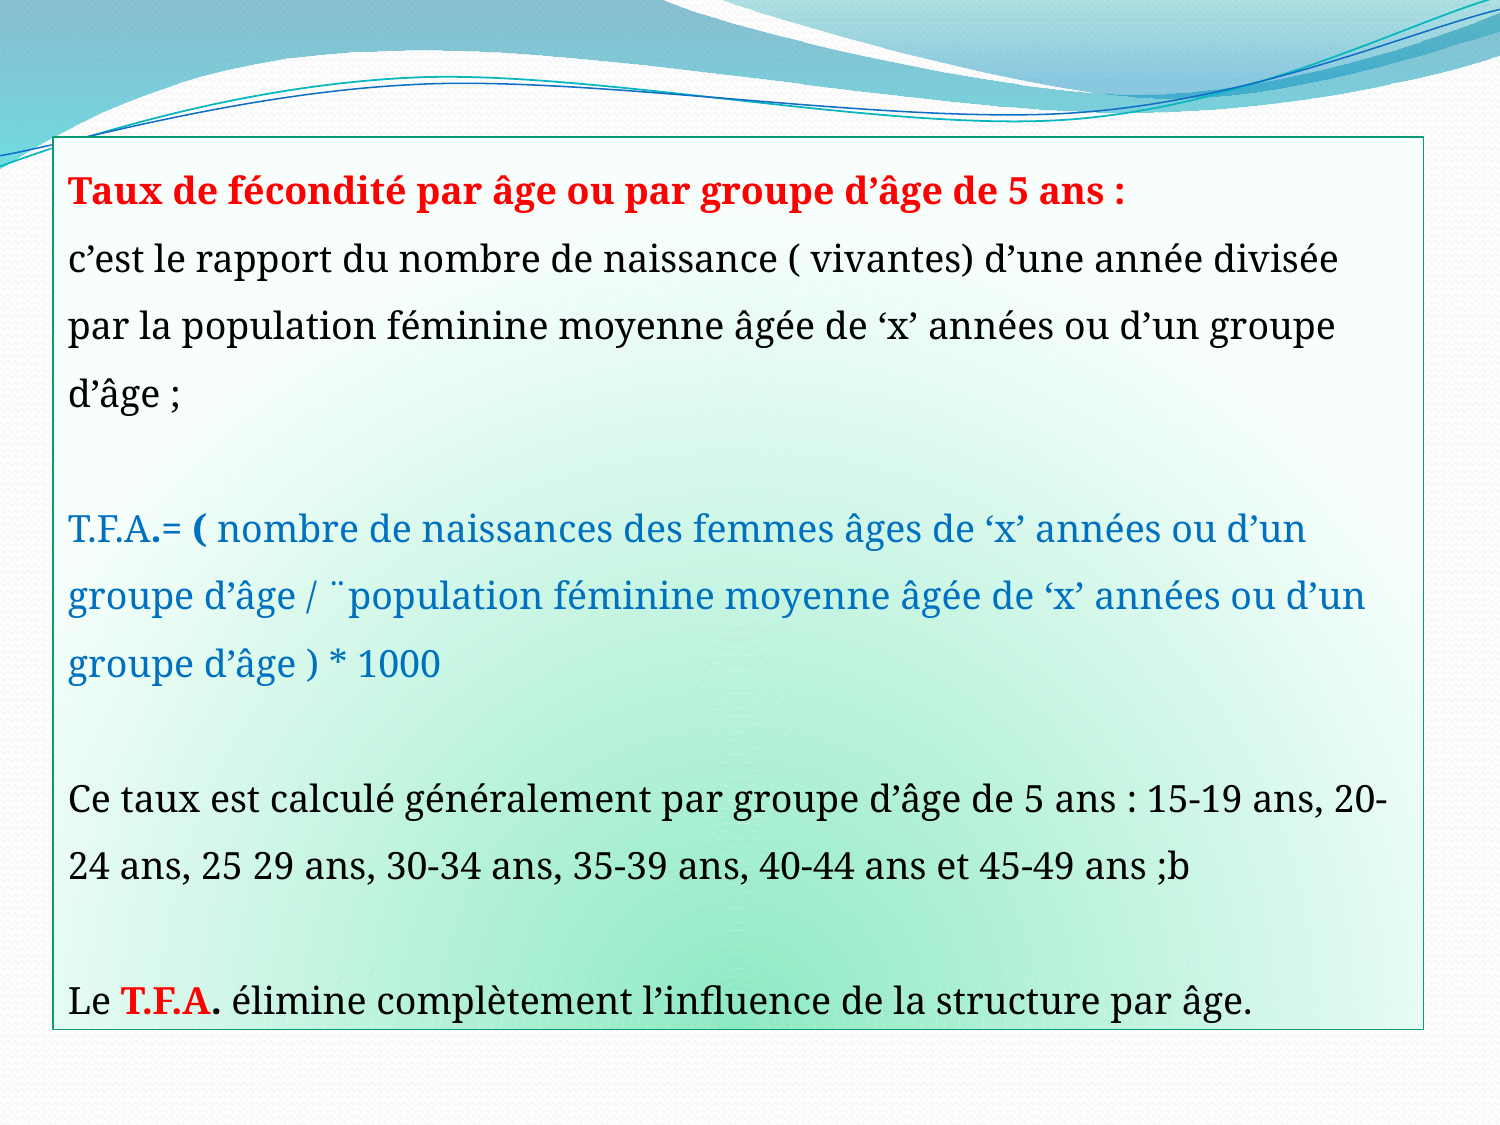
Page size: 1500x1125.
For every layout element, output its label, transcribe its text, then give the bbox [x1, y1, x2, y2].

text_box Taux de fécondité par âge ou par groupe d’âge de 5 ans : c’est le rapport du nombre de naissance ( vivantes) d’une année divisée par la population féminine moyenne âgée de ‘x’ années ou d’un groupe d’âge ; T.F.A.= ( nombre de naissances des femmes âges de ‘x’ années ou d’un groupe d’âge / ¨population féminine moyenne âgée de ‘x’ années ou d’un groupe d’âge ) * 1000 Ce taux est calculé généralement par groupe d’âge de 5 ans : 15-19 ans, 20-24 ans, 25 29 ans, 30-34 ans, 35-39 ans, 40-44 ans et 45-49 ans ;b Le T.F.A. élimine complètement l’influence de la structure par âge. [52, 136, 1424, 1030]
